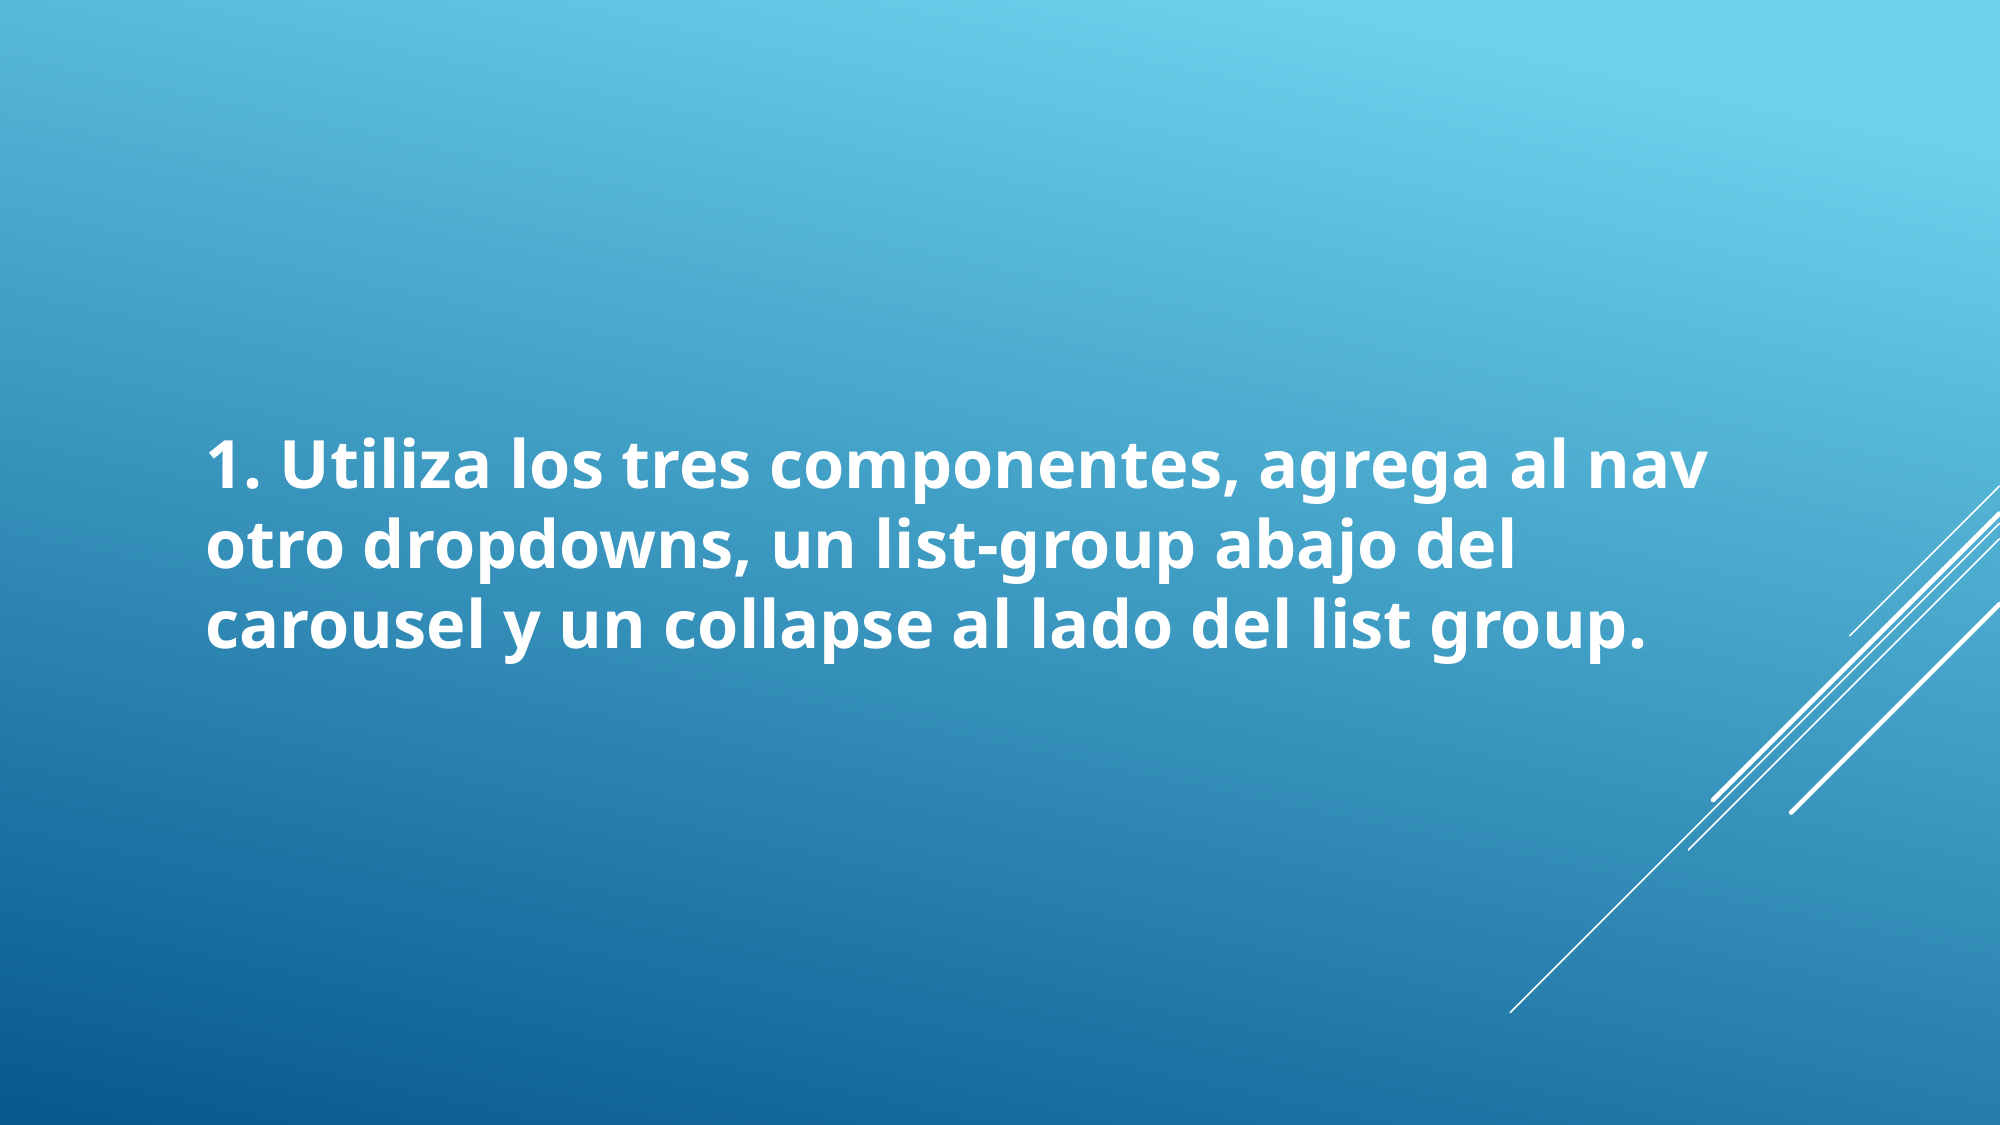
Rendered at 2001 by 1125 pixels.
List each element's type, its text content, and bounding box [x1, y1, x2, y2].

list 1. Utiliza los tres componentes, agrega al nav otro dropdowns, un list-group abajo del carousel y un collapse al lado del list group. [190, 52, 1810, 1032]
